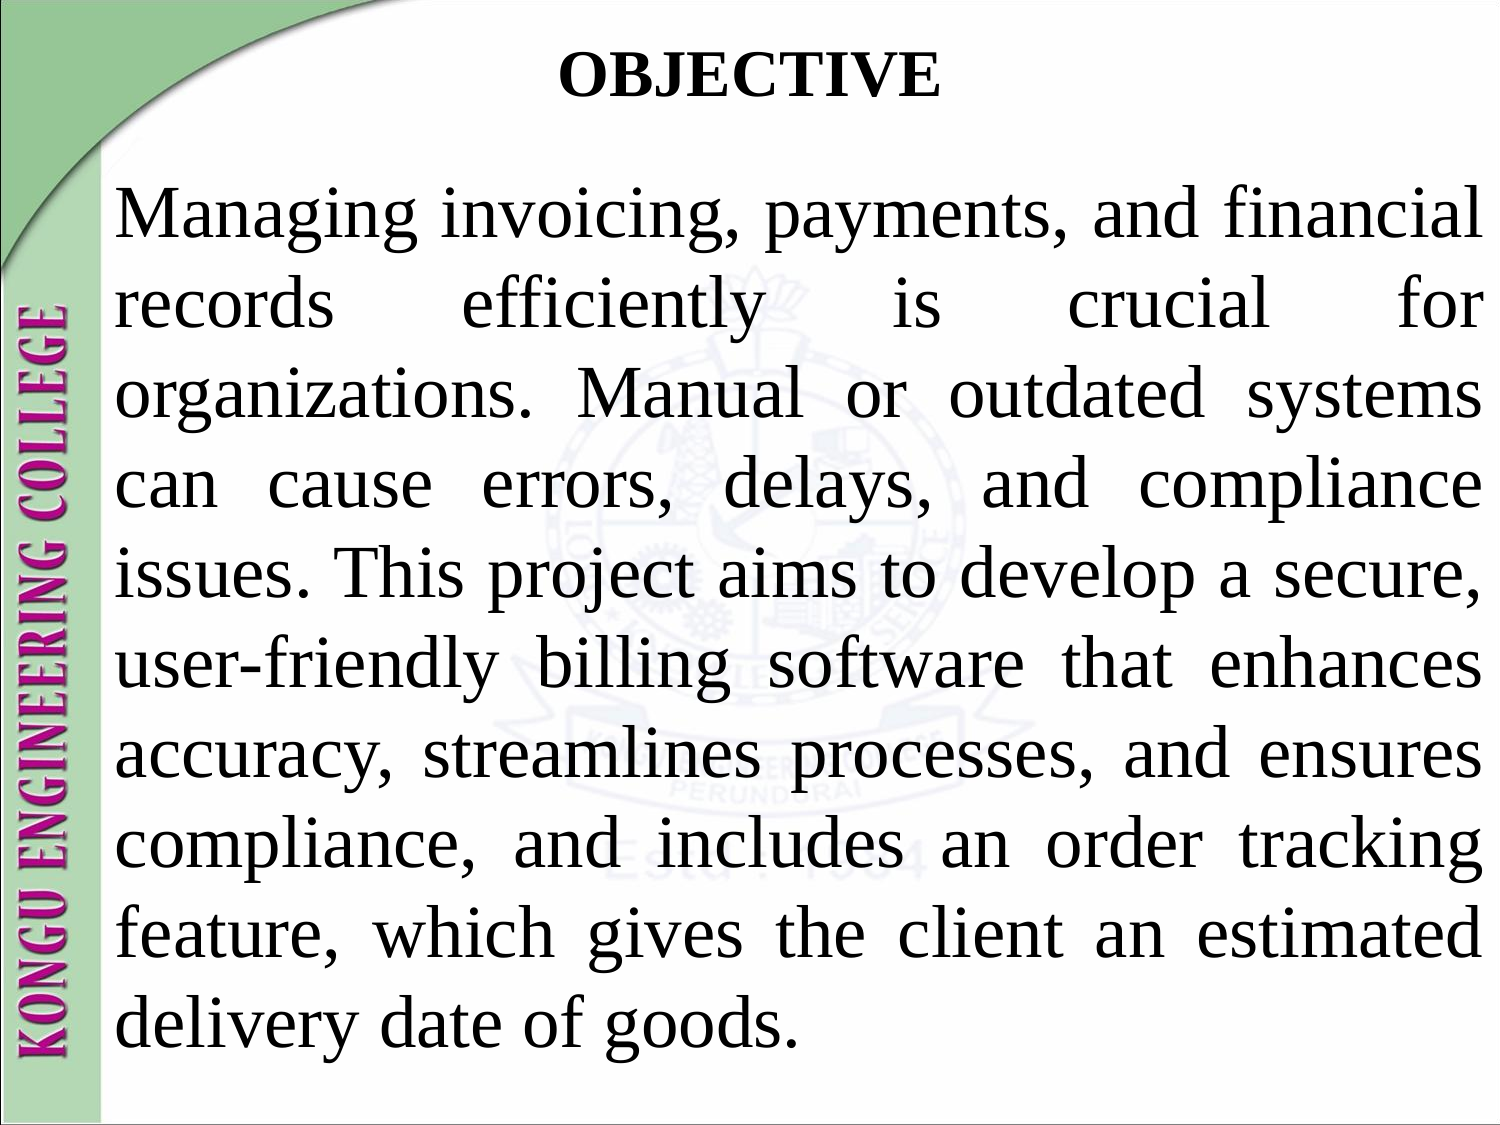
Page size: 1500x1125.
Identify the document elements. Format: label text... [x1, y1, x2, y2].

picture [0, 0, 1500, 1125]
list Managing invoicing, payments, and financial records efficiently is crucial for organizations. Manual or outdated systems can cause errors, delays, and compliance issues. This project aims to develop a secure, user-friendly billing software that enhances accuracy, streamlines processes, and ensures compliance, and includes an order tracking feature, which gives the client an estimated delivery date of goods. [99, 154, 1500, 1070]
title OBJECTIVE [74, 5, 1426, 111]
